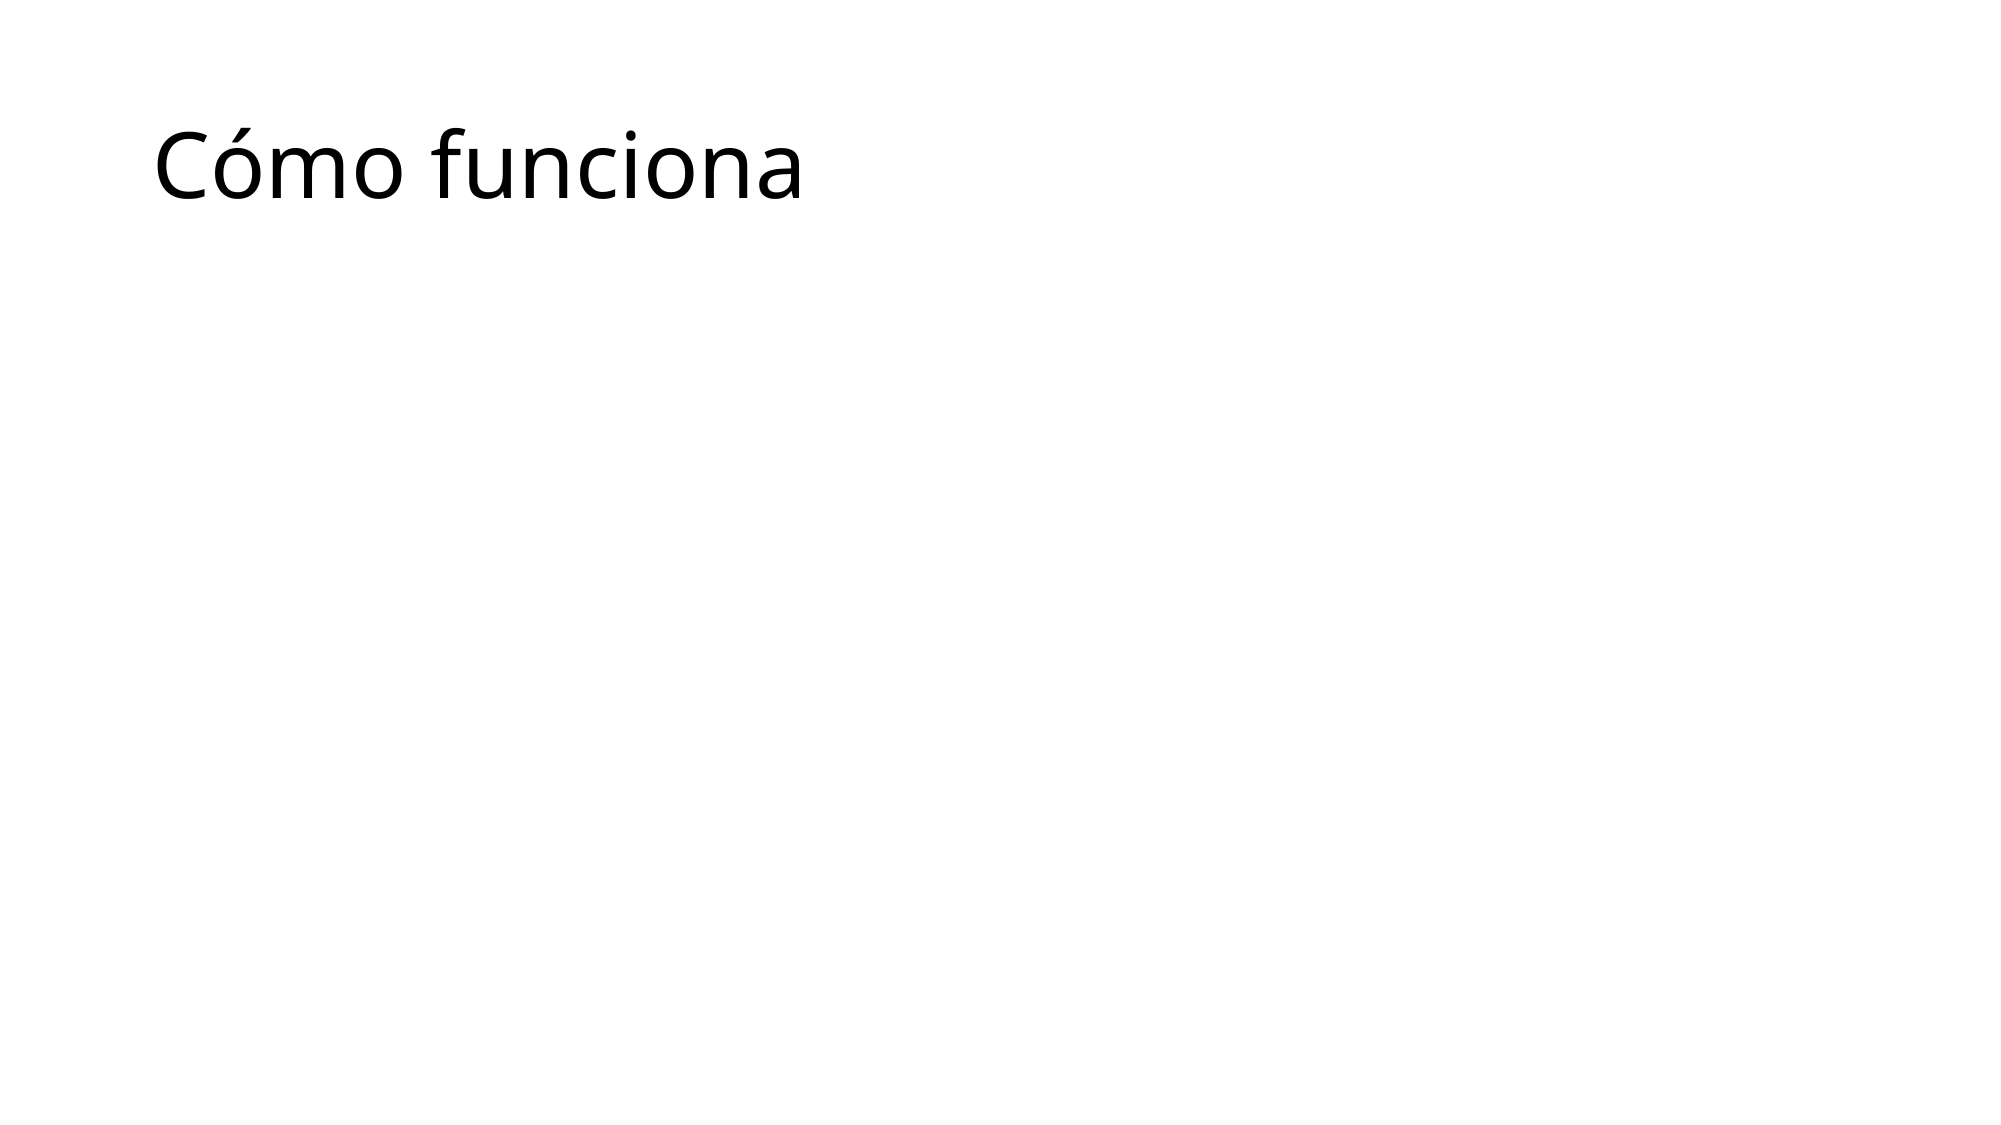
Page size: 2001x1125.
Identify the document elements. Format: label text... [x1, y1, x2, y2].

title Cómo funciona [137, 59, 1863, 278]
